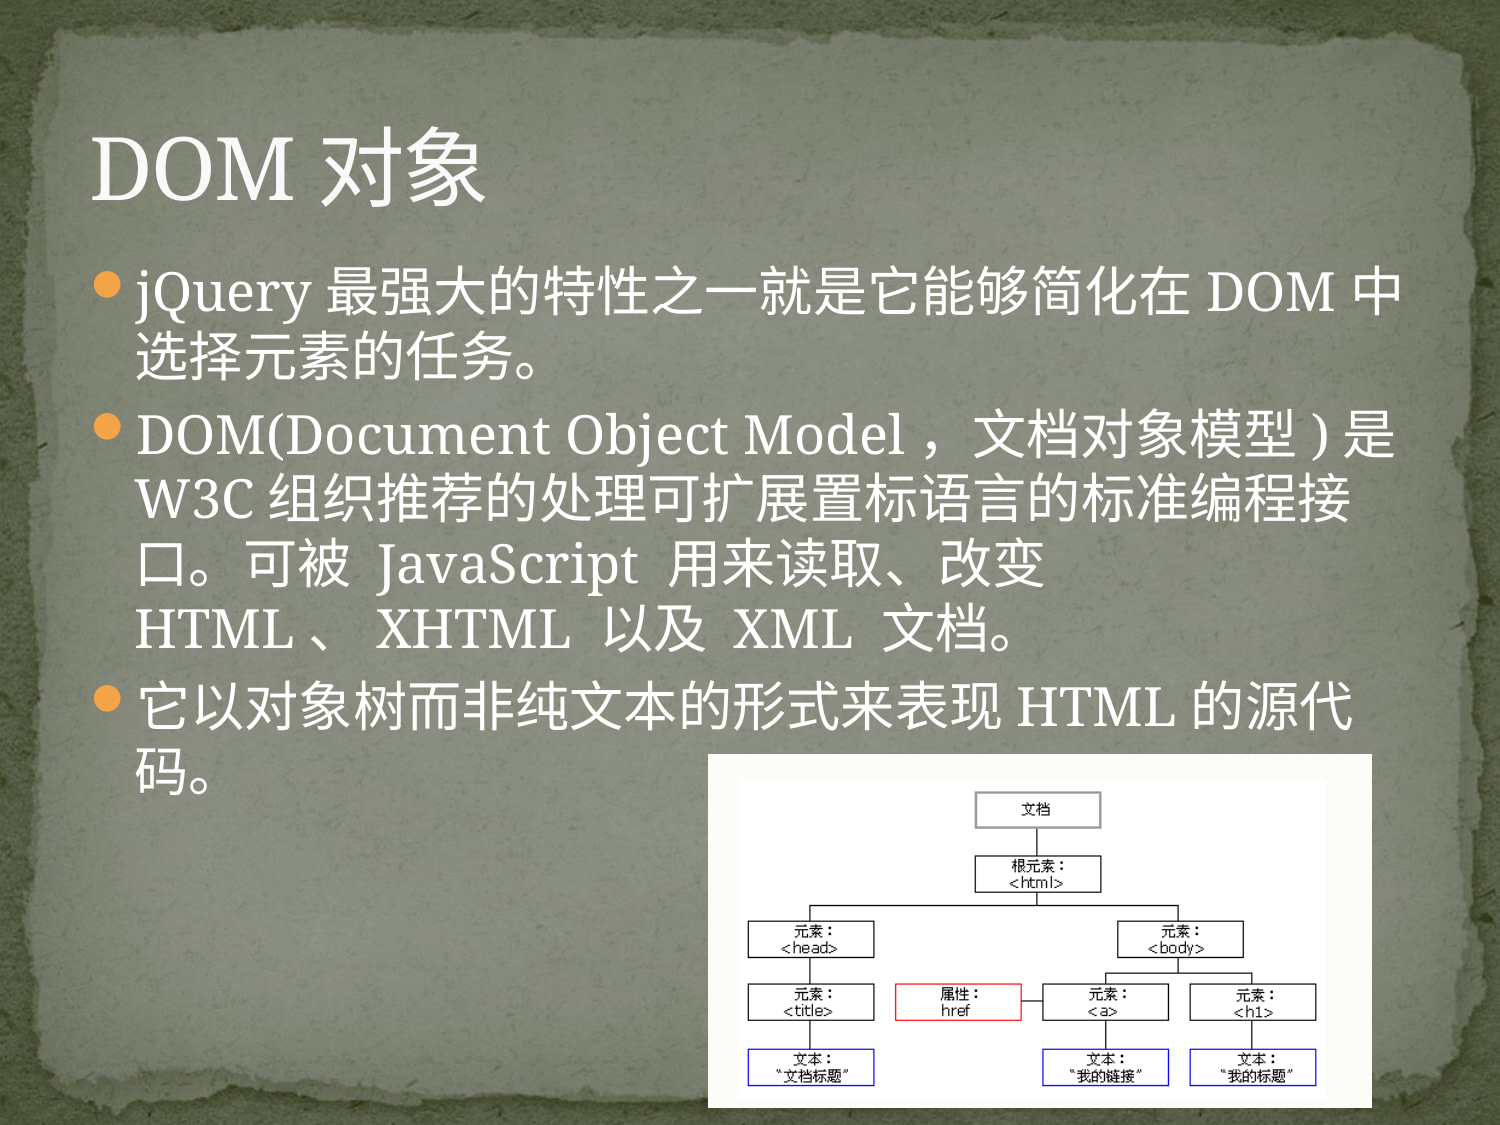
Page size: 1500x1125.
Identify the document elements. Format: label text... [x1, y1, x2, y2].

list jQuery最强大的特性之一就是它能够简化在DOM中选择元素的任务。 DOM(Document Object Model，文档对象模型)是W3C组织推荐的处理可扩展置标语言的标准编程接口。可被 JavaScript 用来读取、改变 HTML、XHTML 以及 XML 文档。 它以对象树而非纯文本的形式来表现HTML的源代码。 [74, 249, 1426, 1001]
title DOM对象 [74, 24, 1425, 225]
picture [0, 0, 1500, 1125]
